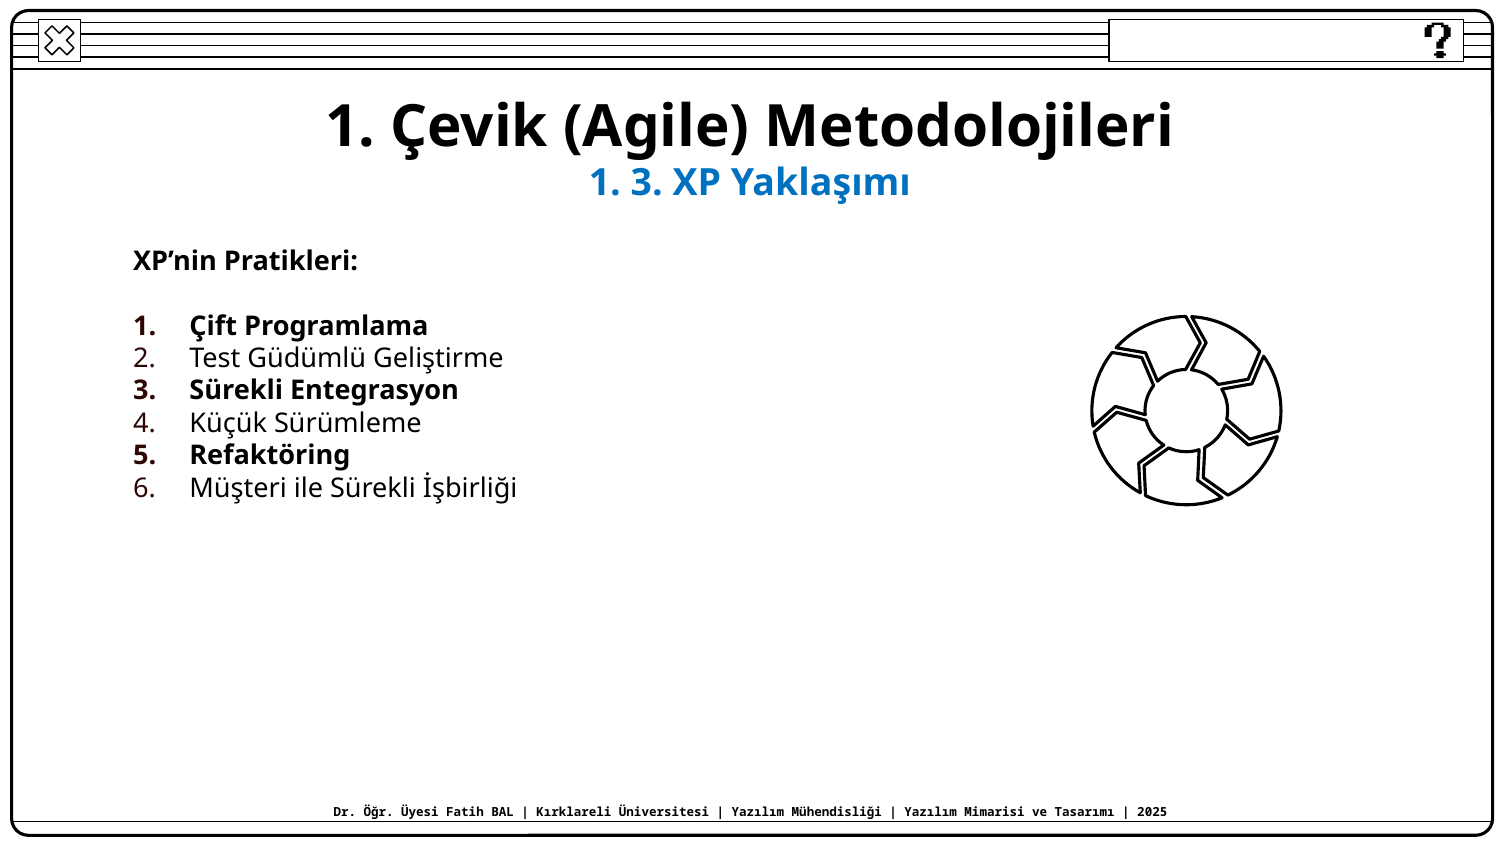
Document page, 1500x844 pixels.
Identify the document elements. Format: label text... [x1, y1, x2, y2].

text_box Dr. Öğr. Üyesi Fatih BAL | Kırklareli Üniversitesi | Yazılım Mühendisliği | Yazılım Mimarisi ve Tasarımı | 2025 [318, 796, 1182, 827]
title 1. Çevik (Agile) Metodolojileri 1. 3. XP Yaklaşımı [118, 72, 1382, 215]
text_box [1088, 316, 1285, 505]
list XP’nin Pratikleri: Çift Programlama Test Güdümlü Geliştirme Sürekli Entegrasyon Küçük Sürümleme Refaktöring Müşteri ile Sürekli İşbirliği [118, 227, 971, 737]
